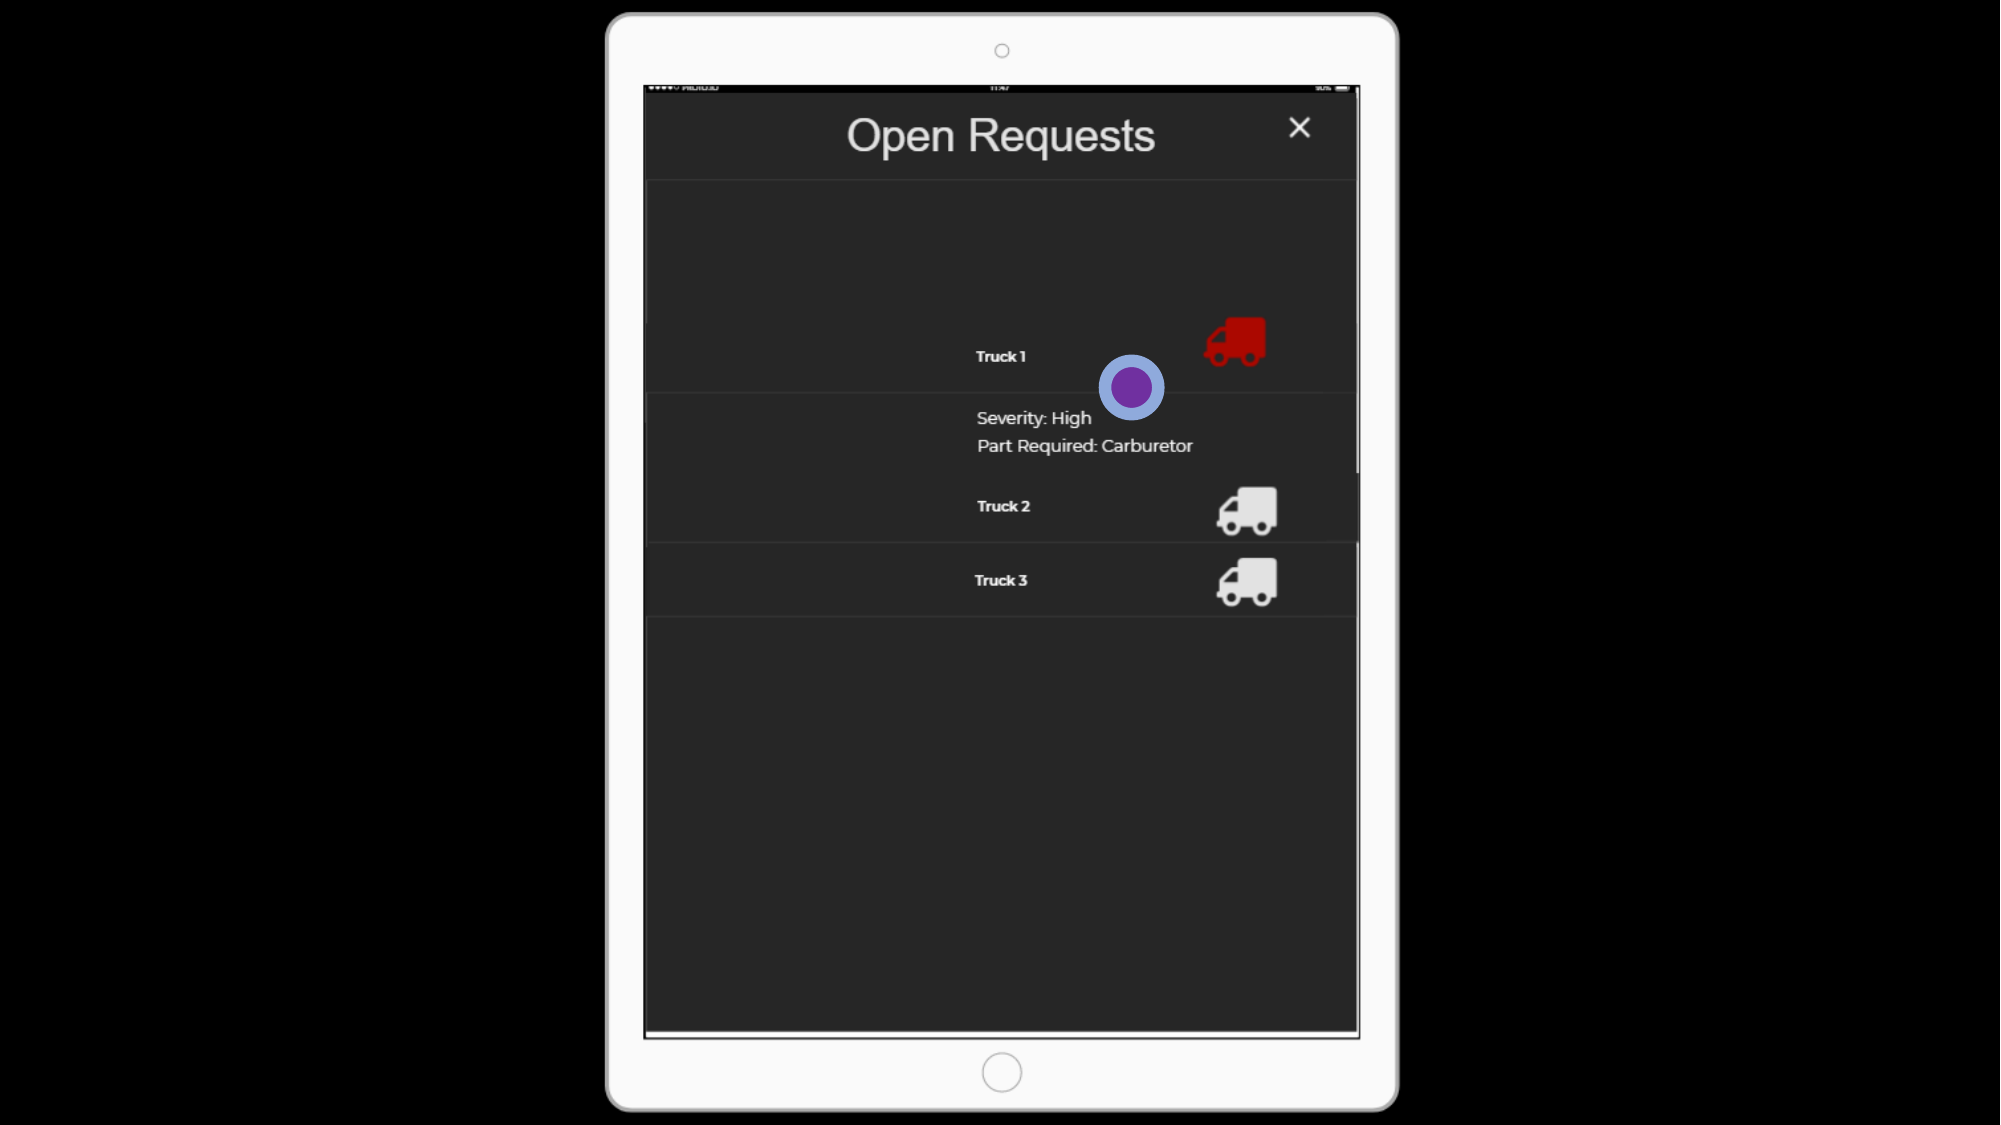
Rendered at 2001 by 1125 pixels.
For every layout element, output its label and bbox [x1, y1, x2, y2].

picture [556, 0, 1444, 1125]
